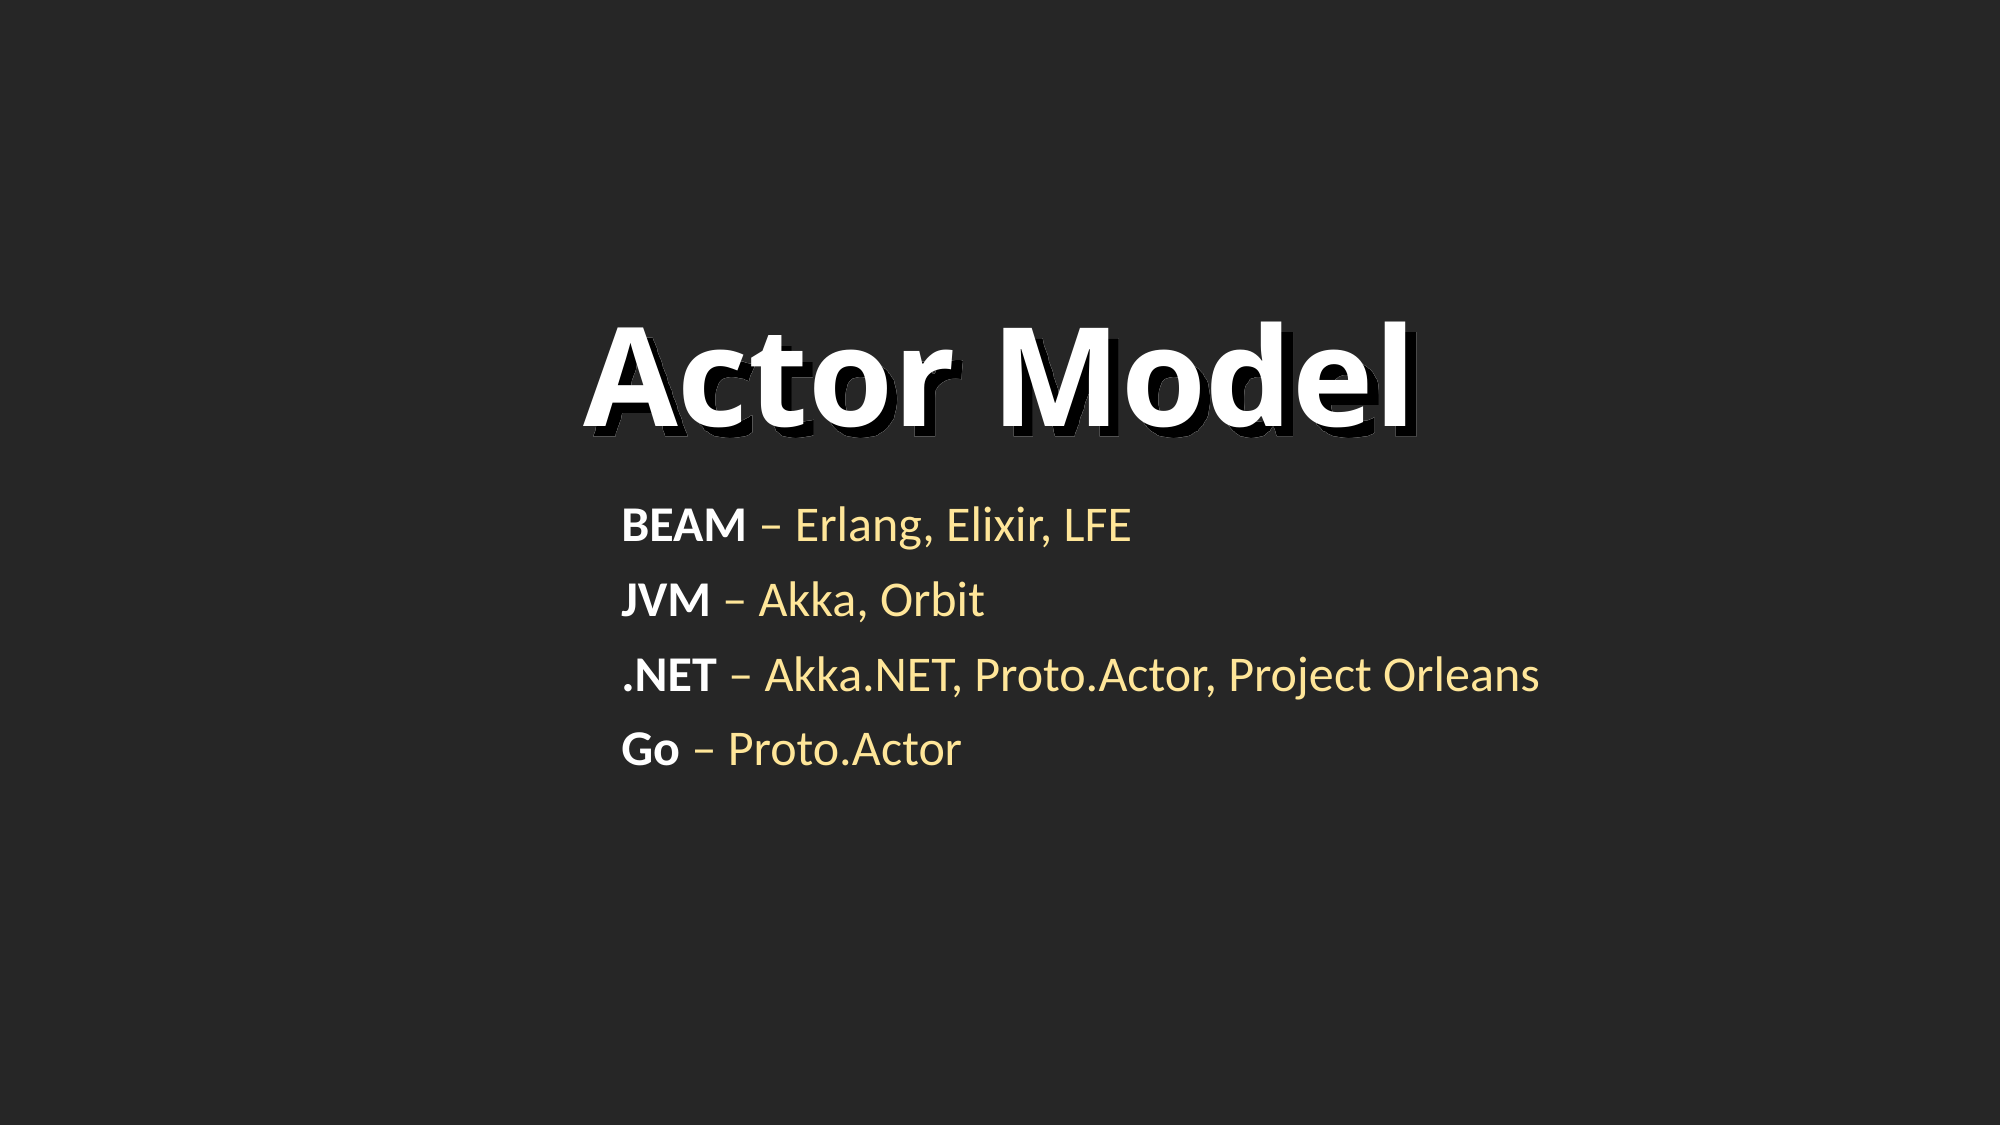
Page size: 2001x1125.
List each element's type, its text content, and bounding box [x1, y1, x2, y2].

title Actor Model [137, 280, 1863, 484]
list BEAM – Erlang, Elixir, LFE JVM – Akka, Orbit .NET – Akka.NET, Proto.Actor, Project Orleans Go – Proto.Actor [606, 490, 1612, 856]
